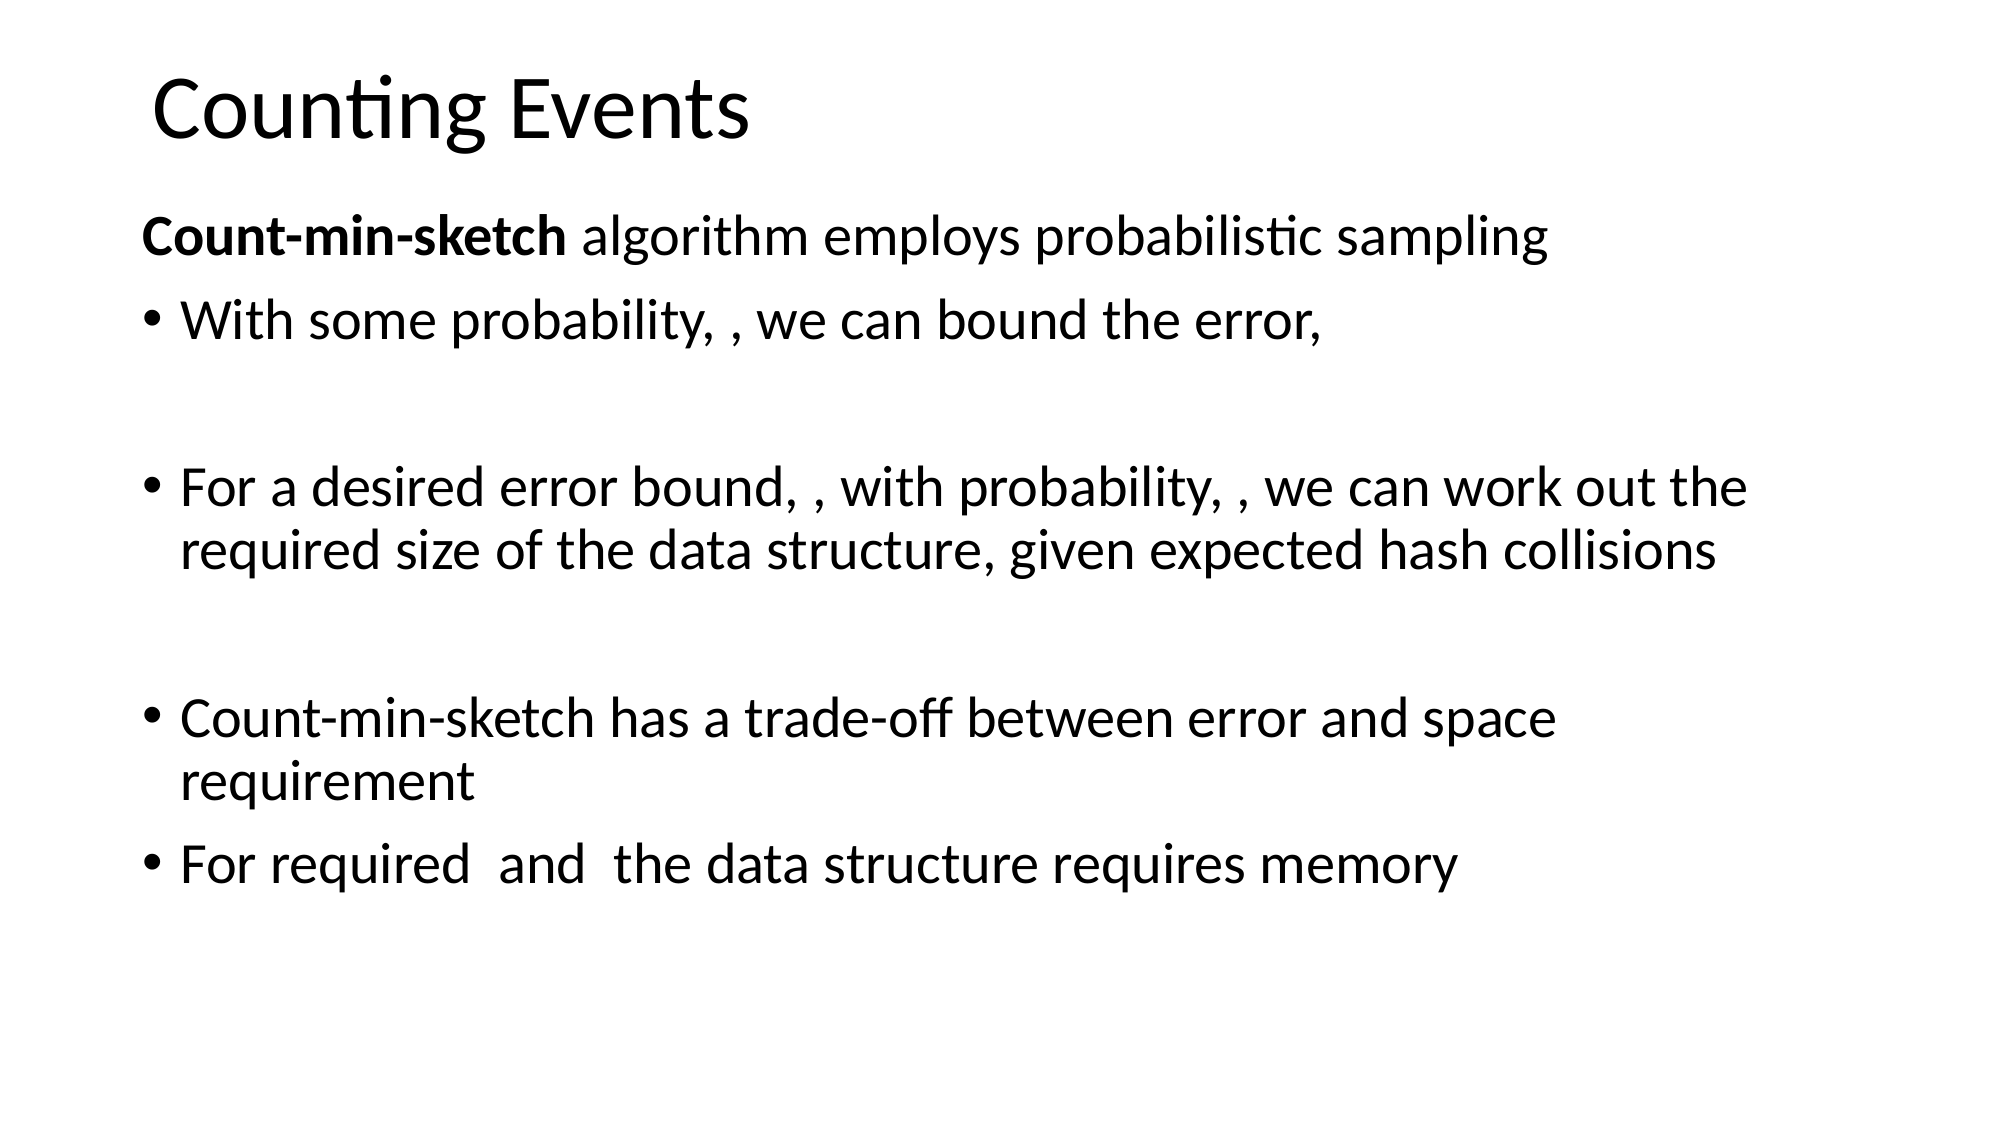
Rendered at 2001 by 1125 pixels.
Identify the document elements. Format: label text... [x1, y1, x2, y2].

text_box Counting Events [137, 0, 1863, 218]
